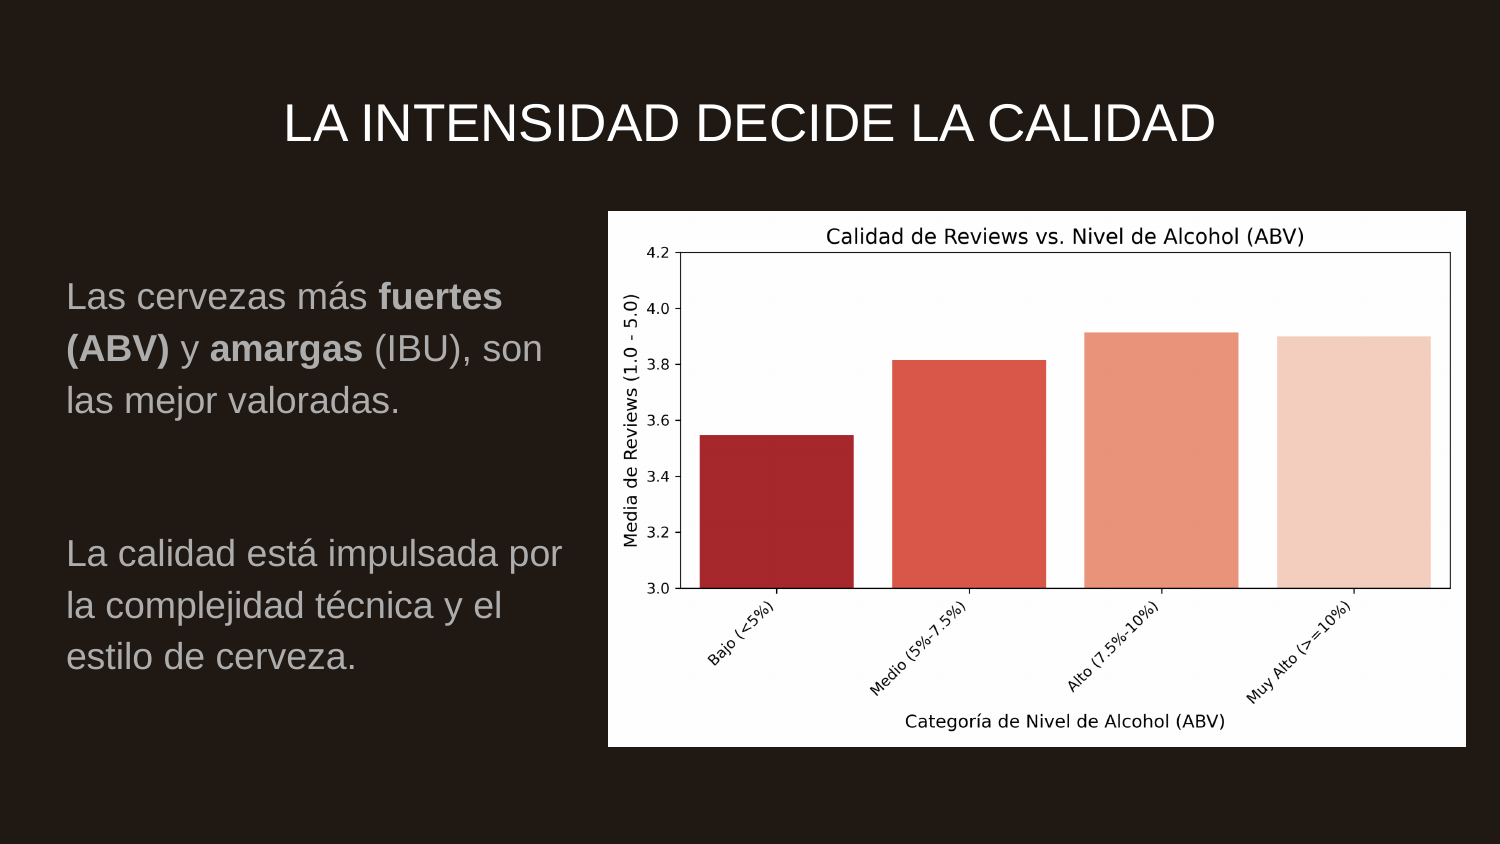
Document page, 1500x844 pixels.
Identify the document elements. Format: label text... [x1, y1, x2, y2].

title LA INTENSIDAD DECIDE LA CALIDAD [51, 72, 1449, 167]
picture [608, 211, 1466, 748]
list Las cervezas más fuertes (ABV) y amargas (IBU), son las mejor valoradas. La calidad está impulsada por la complejidad técnica y el estilo de cerveza. [51, 250, 604, 750]
